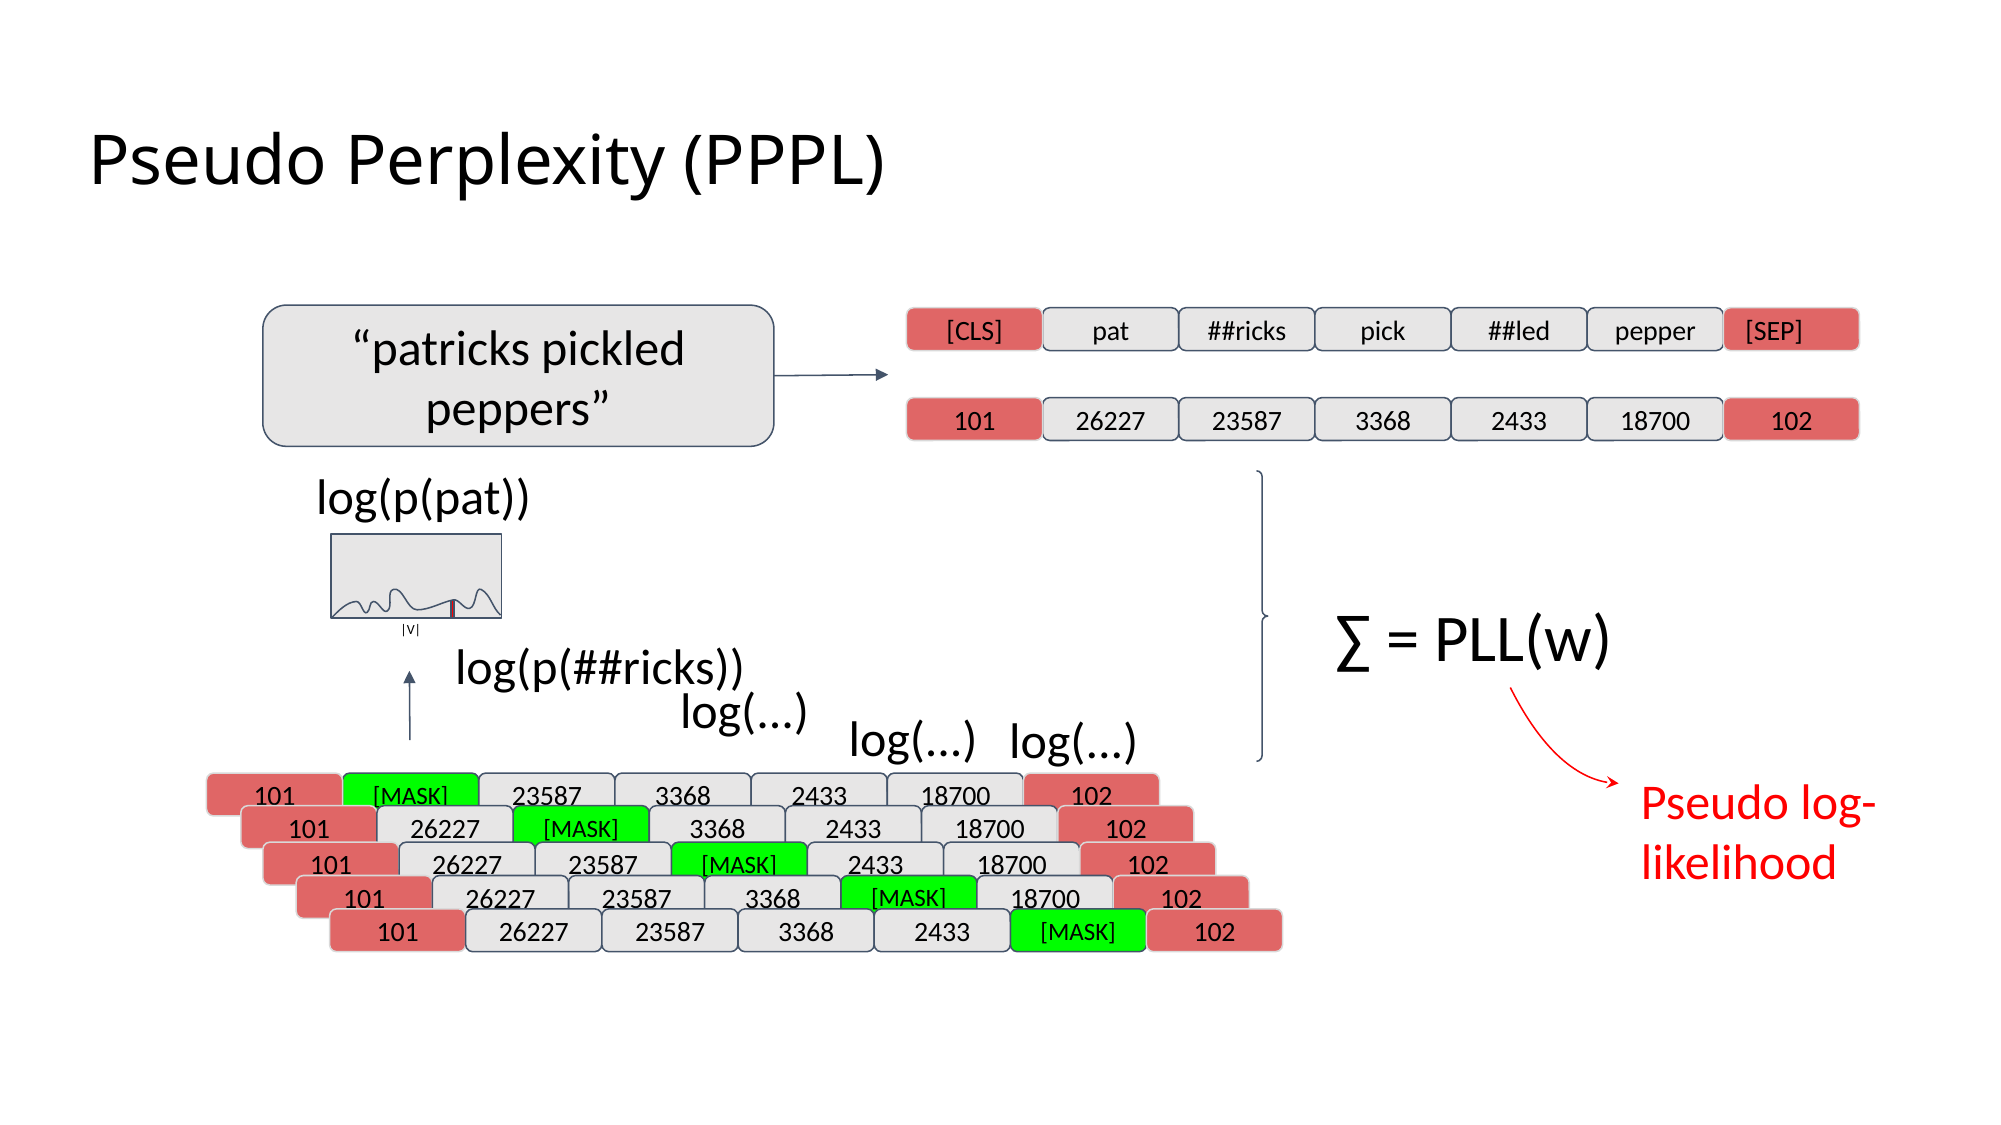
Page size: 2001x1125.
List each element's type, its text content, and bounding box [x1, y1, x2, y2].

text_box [240, 614, 296, 849]
title Pseudo Perplexity (PPPL) [68, 97, 1932, 223]
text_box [1510, 687, 1971, 816]
text_box “patricks pickled peppers” [262, 305, 773, 447]
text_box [206, 772, 240, 816]
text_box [1256, 470, 1761, 762]
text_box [773, 307, 1860, 441]
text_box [589, 614, 1194, 658]
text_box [296, 444, 589, 658]
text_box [262, 658, 1283, 952]
